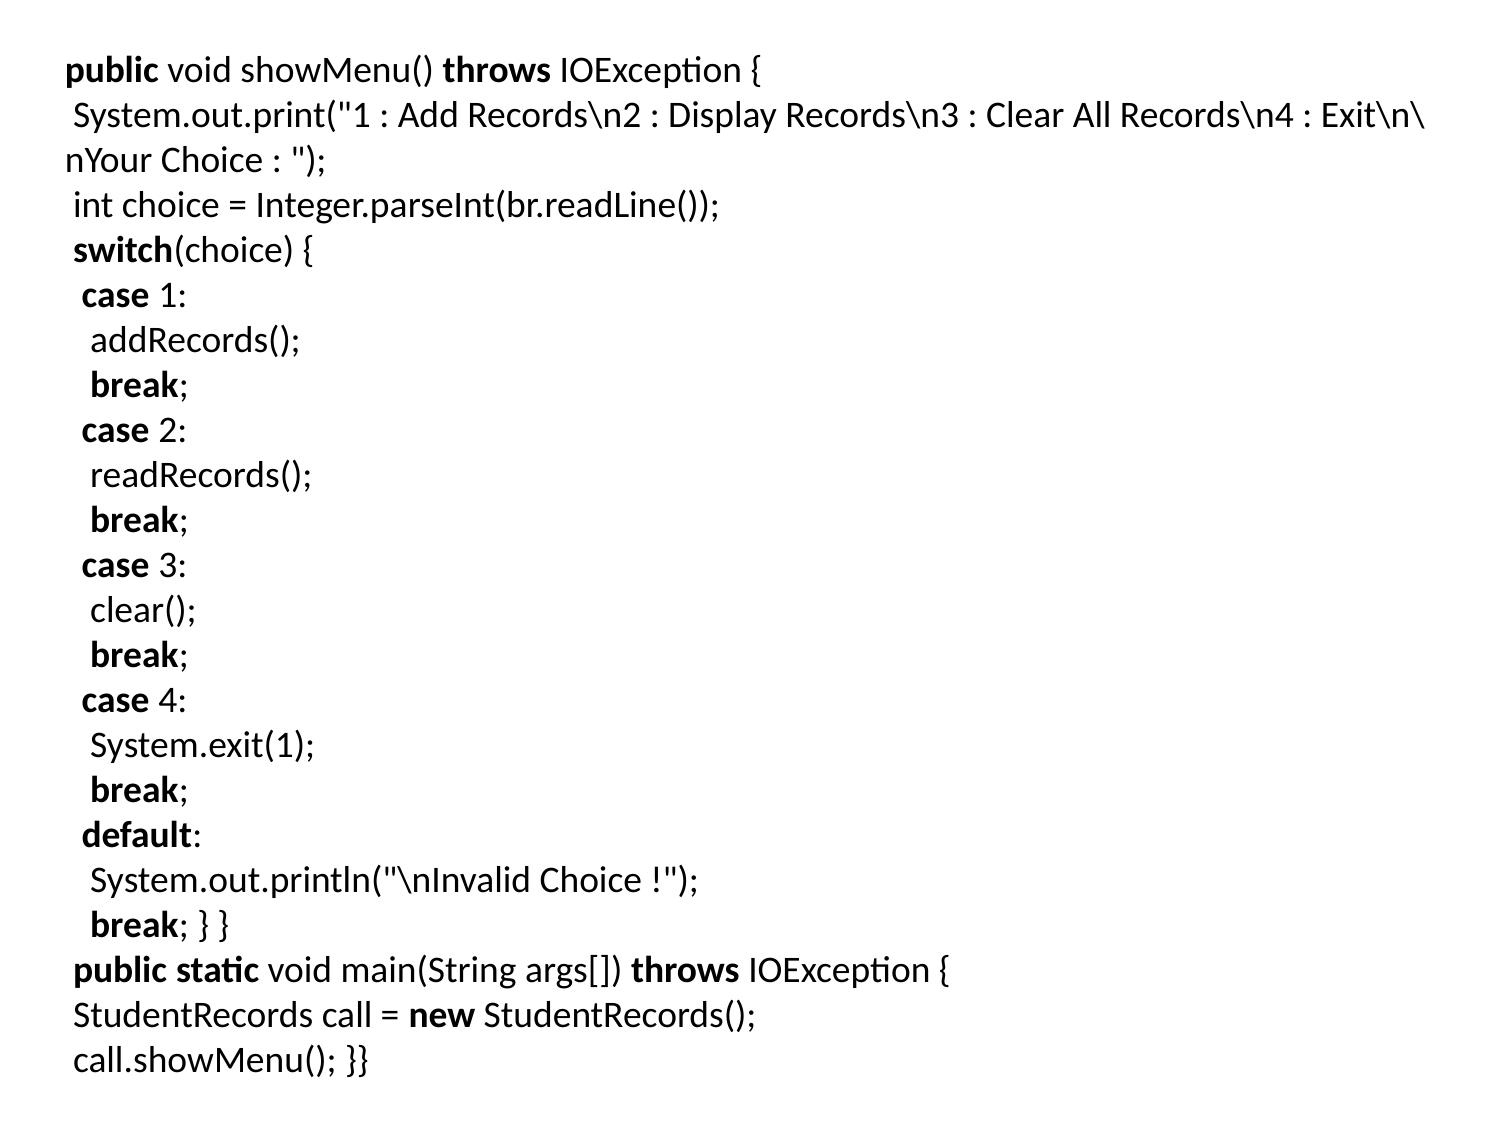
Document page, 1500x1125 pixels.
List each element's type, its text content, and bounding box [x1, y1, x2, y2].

text_box public void showMenu() throws IOException { System.out.print("1 : Add Records\n2 : Display Records\n3 : Clear All Records\n4 : Exit\n\nYour Choice : "); int choice = Integer.parseInt(br.readLine()); switch(choice) { case 1: addRecords(); break; case 2: readRecords(); break; case 3: clear(); break; case 4: System.exit(1); break; default: System.out.println("\nInvalid Choice !"); break; } } public static void main(String args[]) throws IOException { StudentRecords call = new StudentRecords(); call.showMenu(); }} [49, 37, 1463, 1088]
